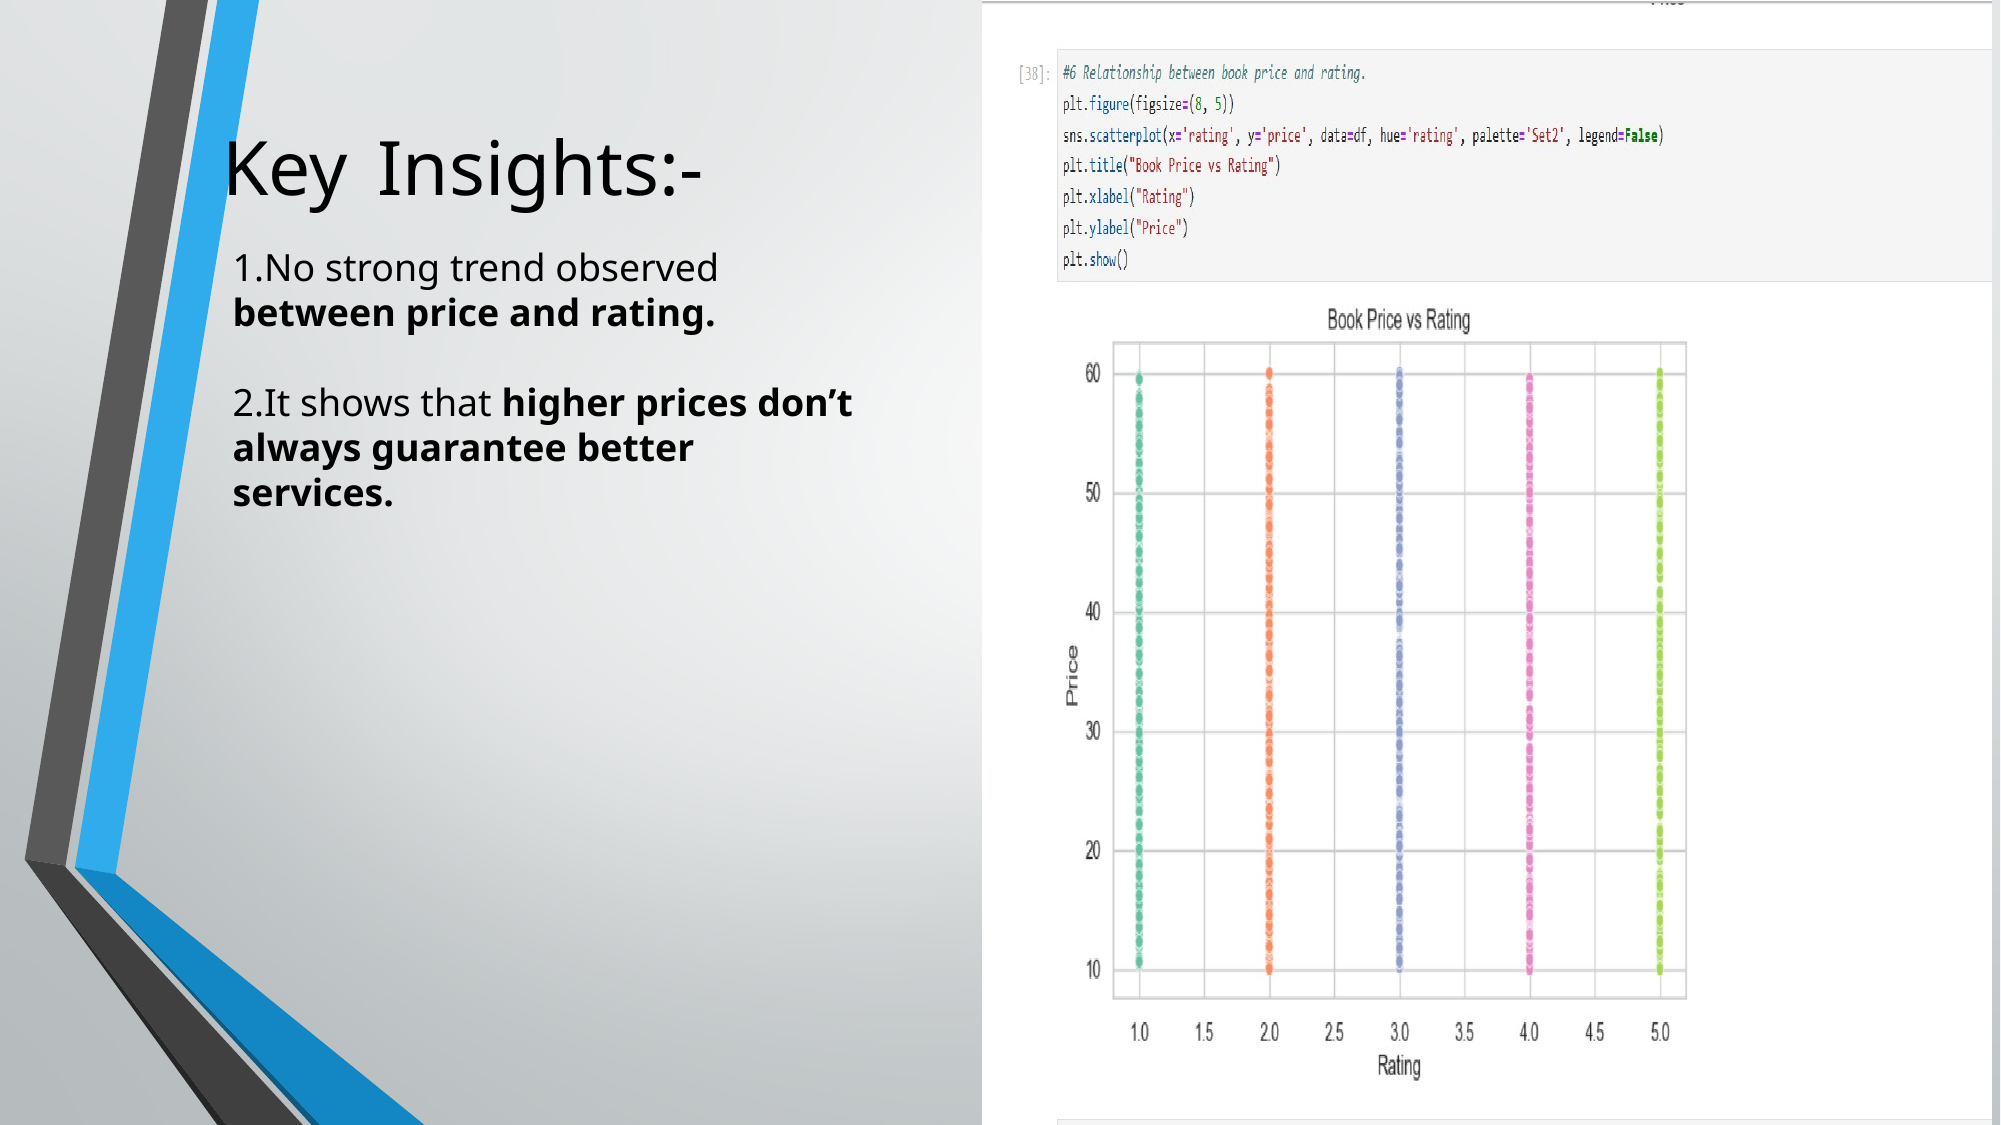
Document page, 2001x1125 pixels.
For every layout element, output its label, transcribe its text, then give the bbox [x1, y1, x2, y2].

text_box 1.No strong trend observed between price and rating. 2.It shows that higher prices don’t always guarantee better services. [217, 236, 879, 567]
text_box Key Insights:- [207, 74, 719, 225]
picture [981, 0, 1992, 1125]
